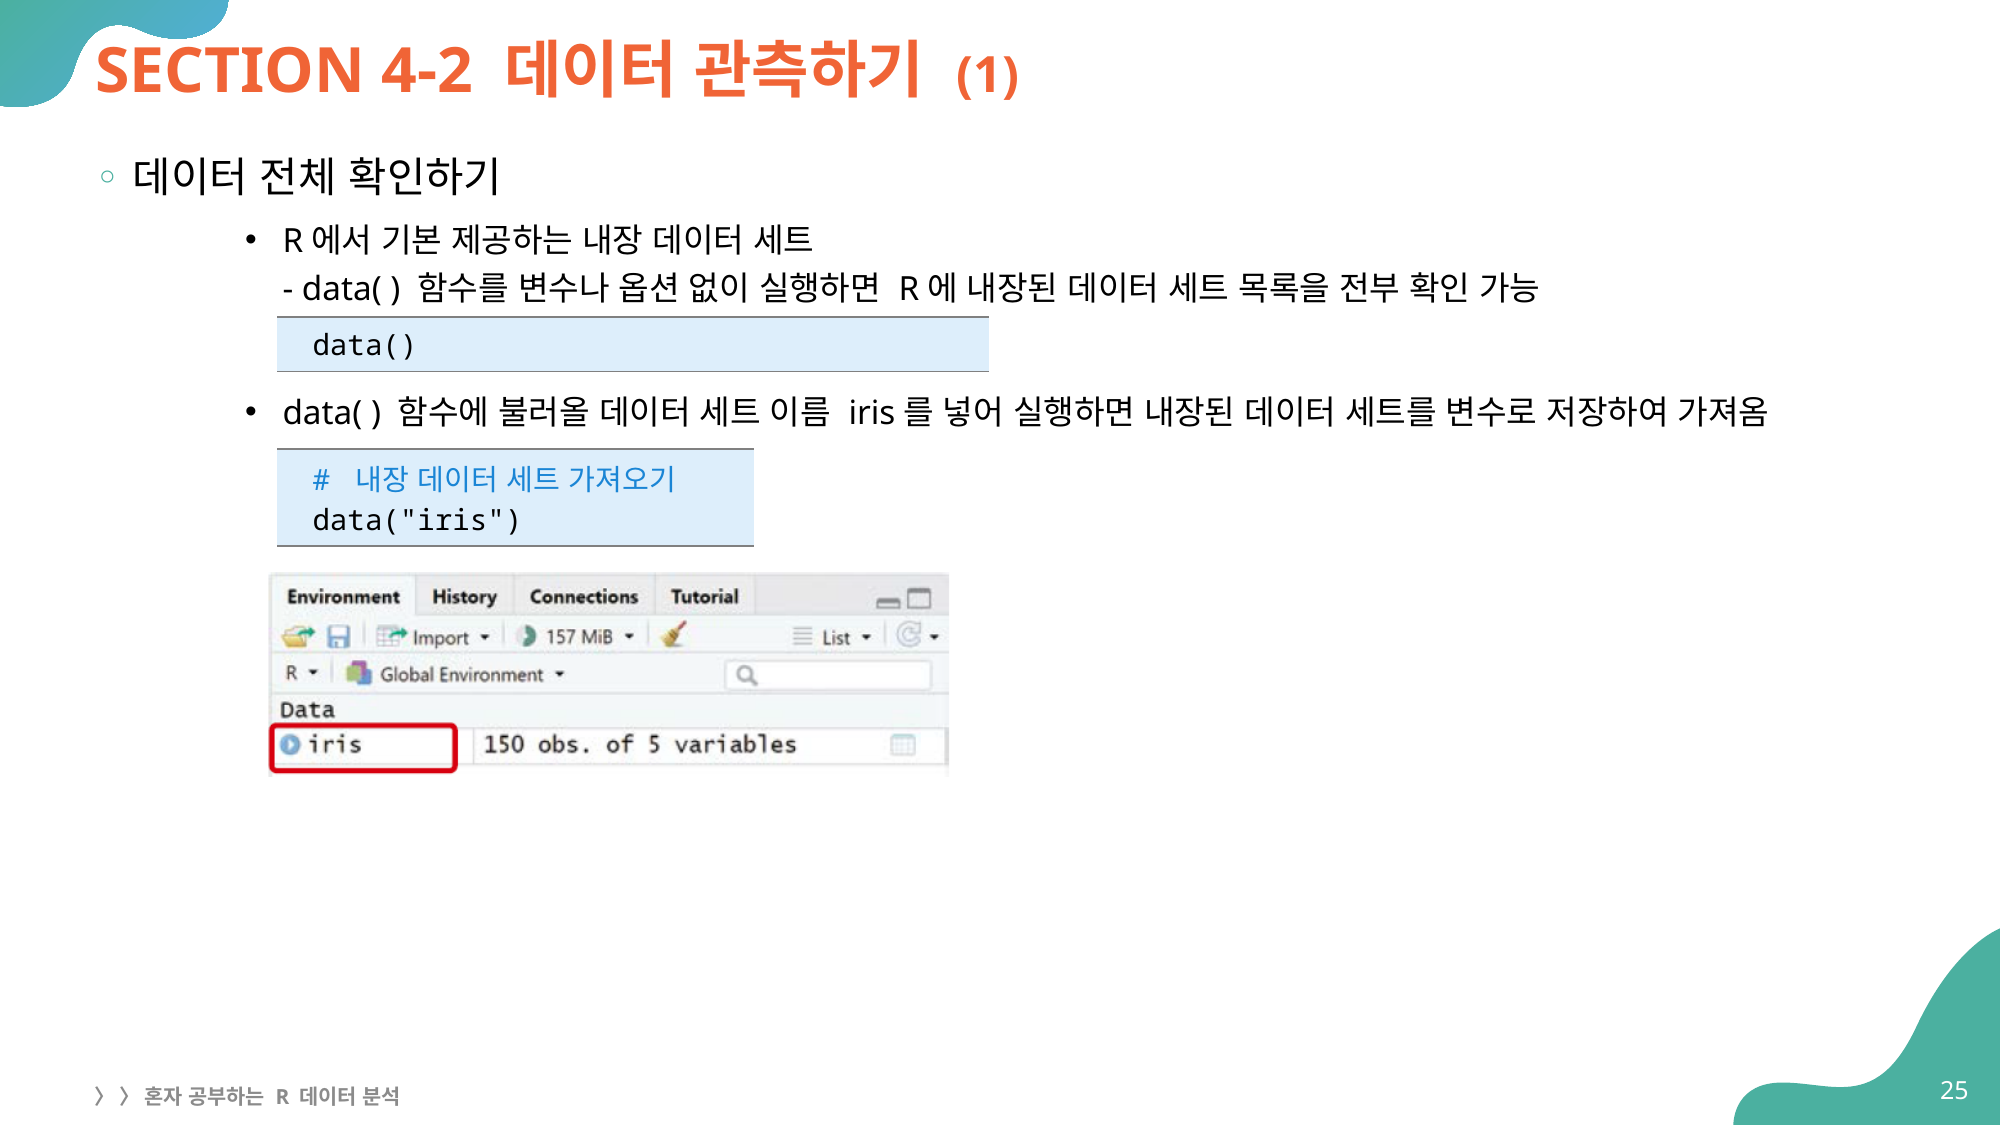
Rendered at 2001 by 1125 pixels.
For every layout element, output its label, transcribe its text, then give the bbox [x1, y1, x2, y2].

slide_number 25 [1917, 1061, 1984, 1122]
table_header data() [277, 318, 989, 371]
footer 〉 〉 혼자 공부하는 R 데이터 분석 [79, 1078, 755, 1114]
picture [255, 571, 975, 777]
table_header # 내장 데이터 세트 가져오기 data("iris") [277, 450, 754, 545]
list 데이터 전체 확인하기 R에서 기본 제공하는 내장 데이터 세트 - data( ) 함수를 변수나 옵션 없이 실행하면 R에 내장된 데이터 세트 목록을 전부 확인 가능 data( ) 함수에 불러올 데이터 세트 이름 iris를 넣어 실행하면 내장된 데이터 세트를 변수로 저장하여 가져옴 [79, 133, 1931, 996]
title SECTION 4-2 데이터 관측하기 (1) [79, 17, 1931, 128]
